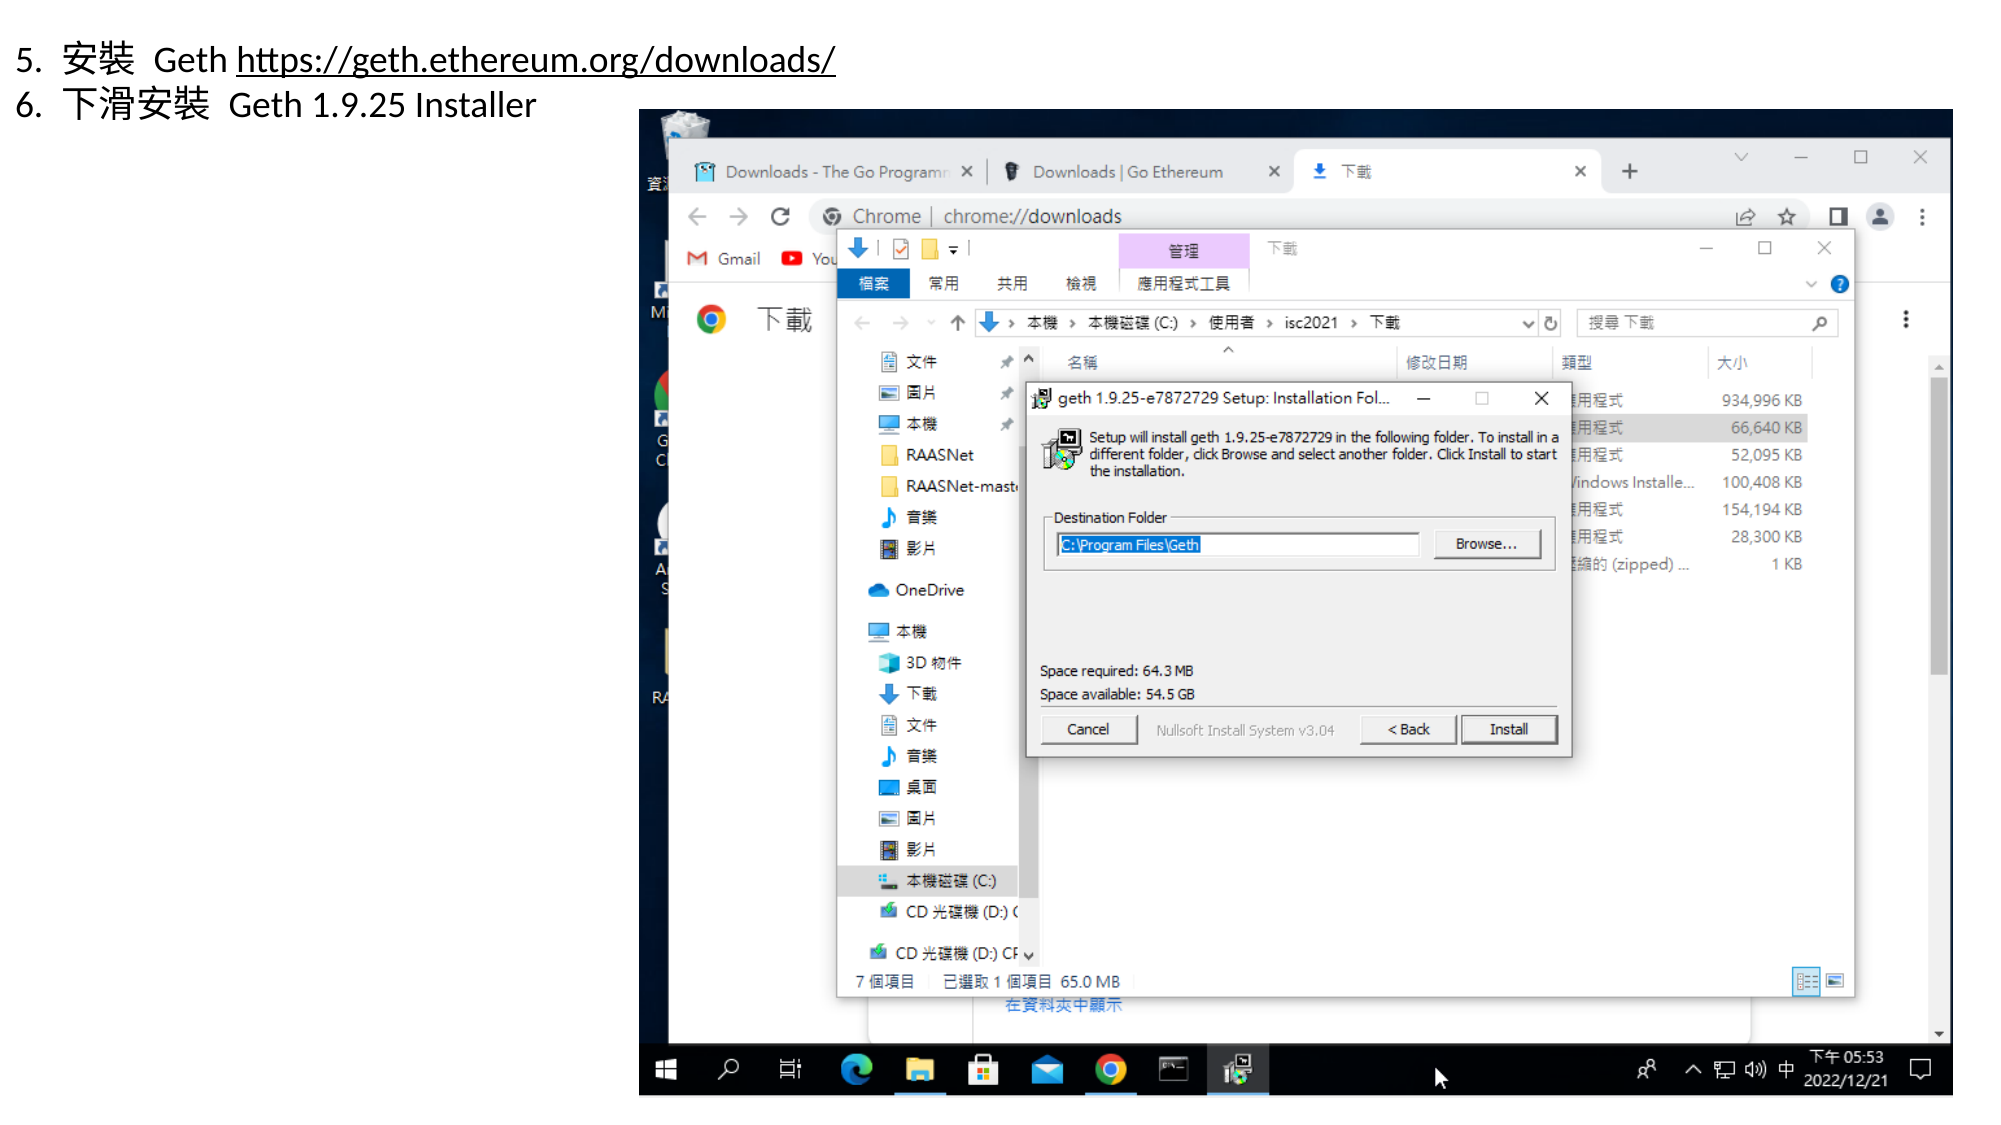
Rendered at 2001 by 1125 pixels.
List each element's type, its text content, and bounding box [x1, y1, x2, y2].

text_box 5. 安裝 Geth https://geth.ethereum.org/downloads/ 6. 下滑安裝 Geth 1.9.25 Installer [0, 27, 1021, 133]
picture [639, 108, 1954, 1098]
